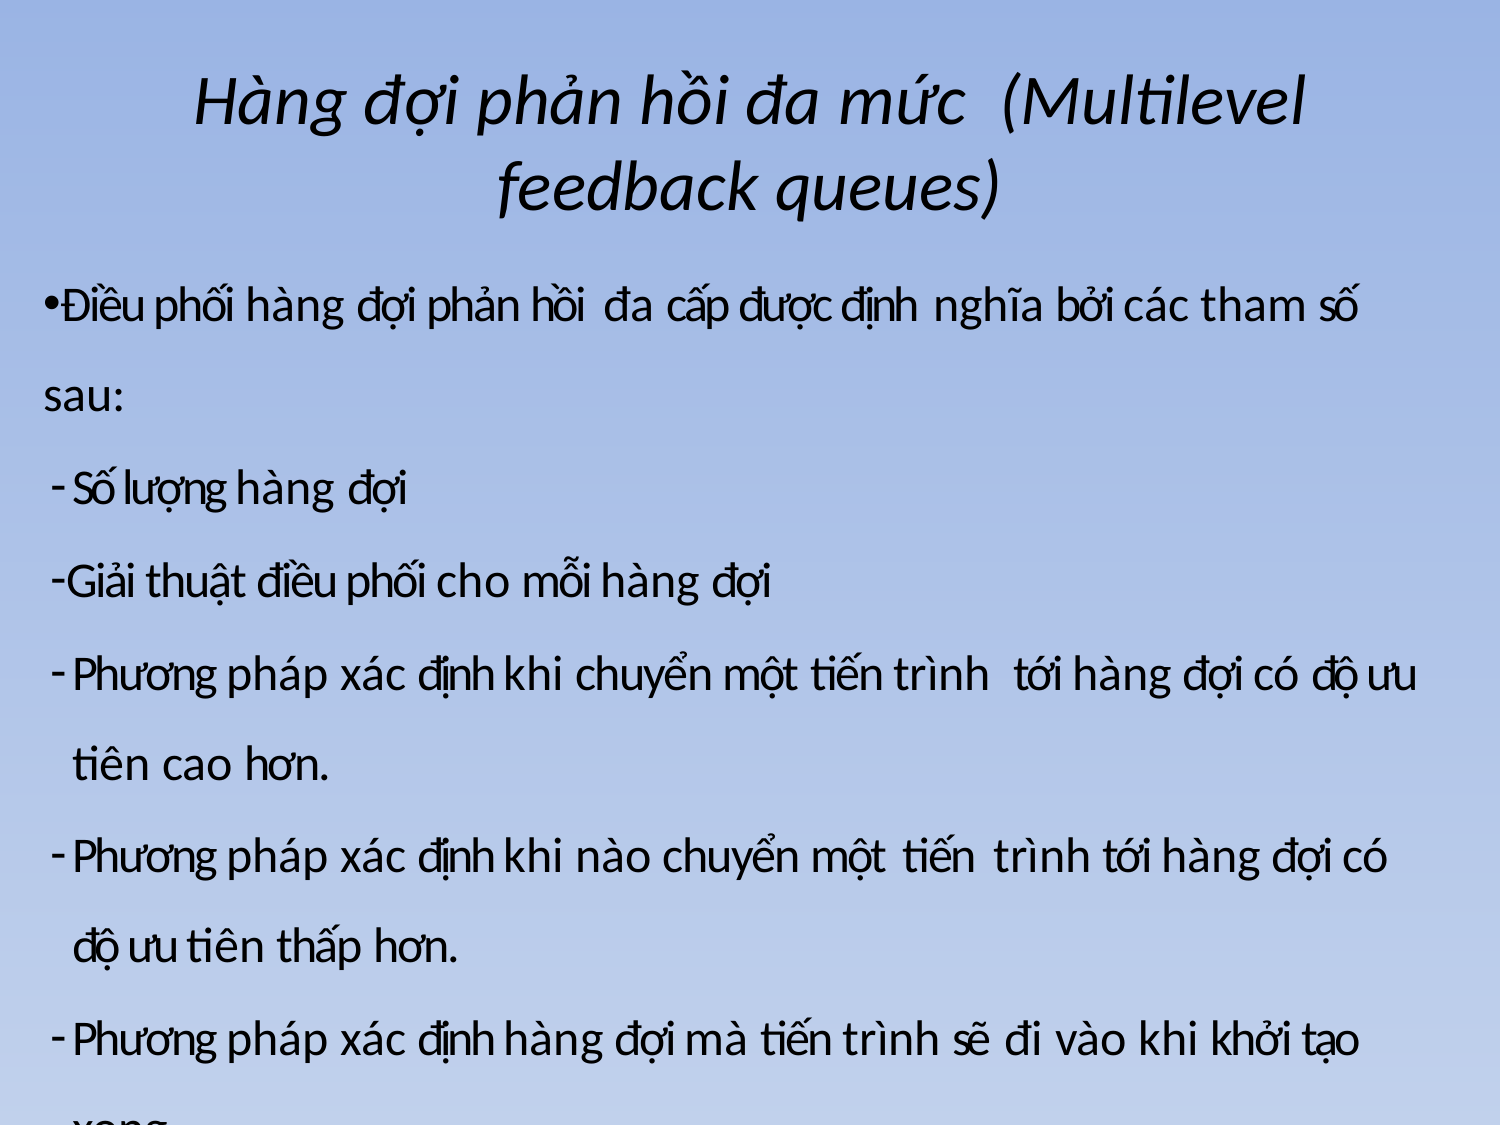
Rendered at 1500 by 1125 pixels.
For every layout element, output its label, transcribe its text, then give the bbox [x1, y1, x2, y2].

title Hàng đợi phản hồi đa mức (Multilevel feedback queues) [75, 45, 1425, 233]
list Điều phối hàng đợi phản hồi đa cấp được định nghĩa bởi các tham số sau: Số lượng hàng đợi Giải thuật điều phối cho mỗi hàng đợi Phương pháp xác định khi chuyển một tiến trình tới hàng đợi có độ ưu tiên cao hơn. Phương pháp xác định khi nào chuyển một tiến trình tới hàng đợi có độ ưu tiên thấp hơn. Phương pháp xác định hàng đợi mà tiến trình sẽ đi vào khi khởi tạo xong. [0, 234, 1477, 1090]
